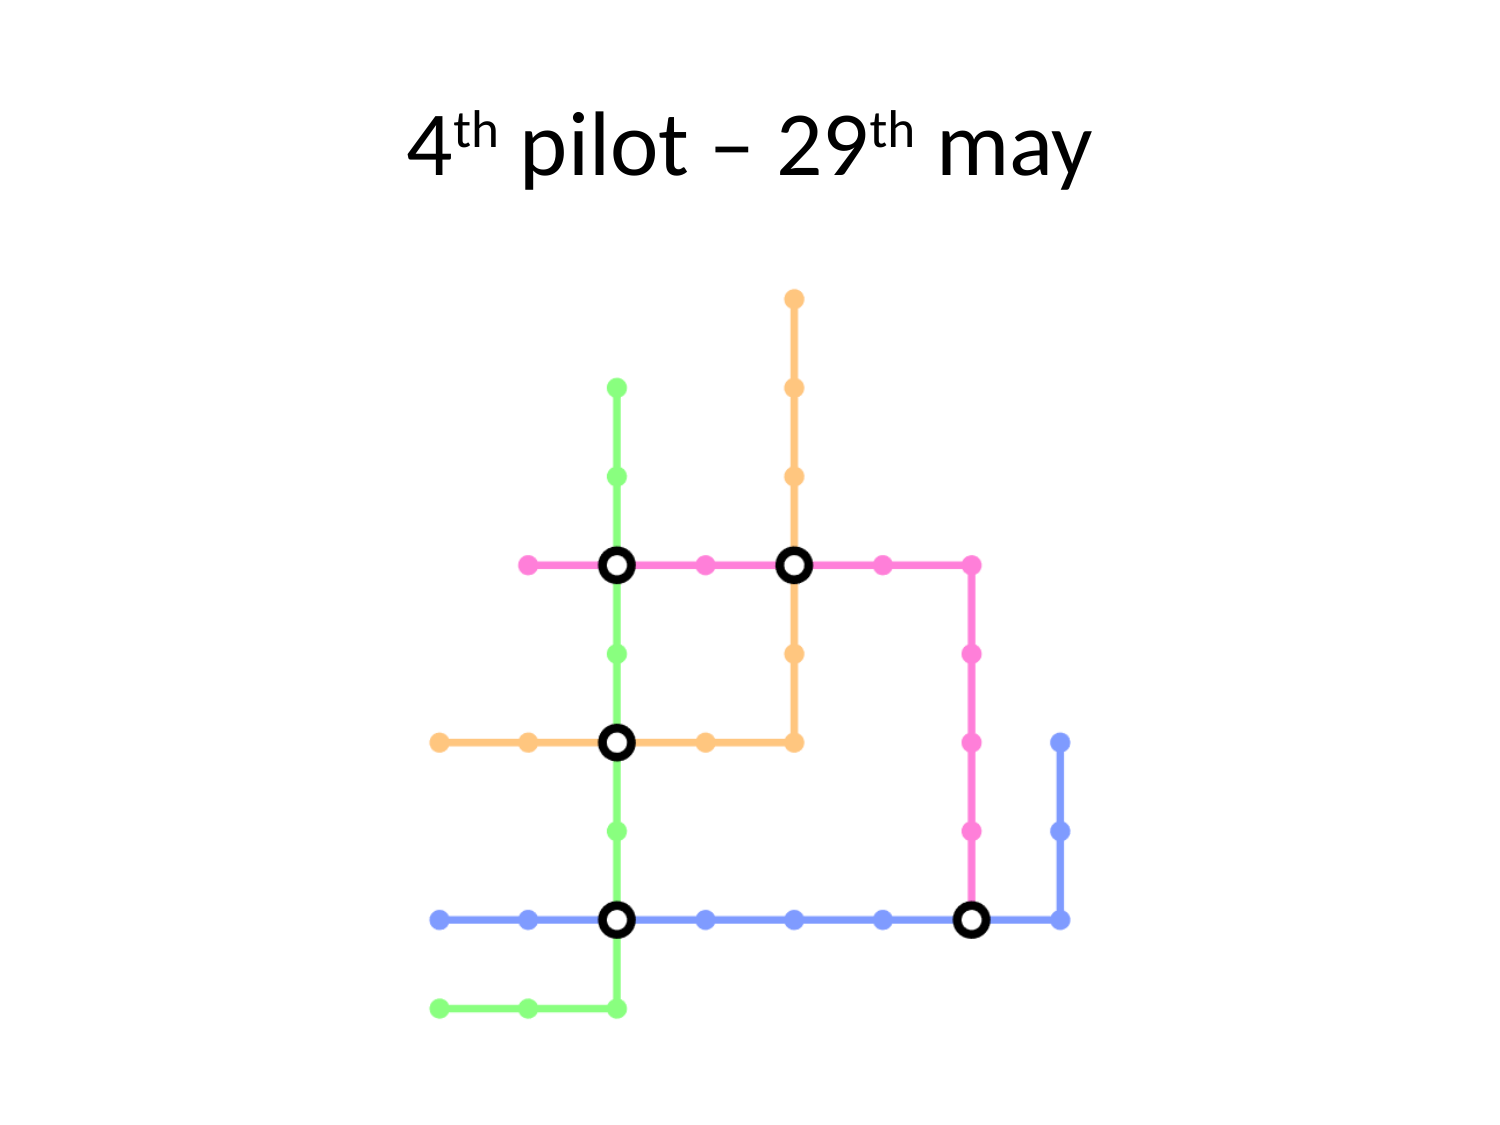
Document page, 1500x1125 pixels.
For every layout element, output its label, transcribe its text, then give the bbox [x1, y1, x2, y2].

title 4th pilot – 29th may [75, 45, 1425, 233]
picture [121, 182, 1379, 1125]
